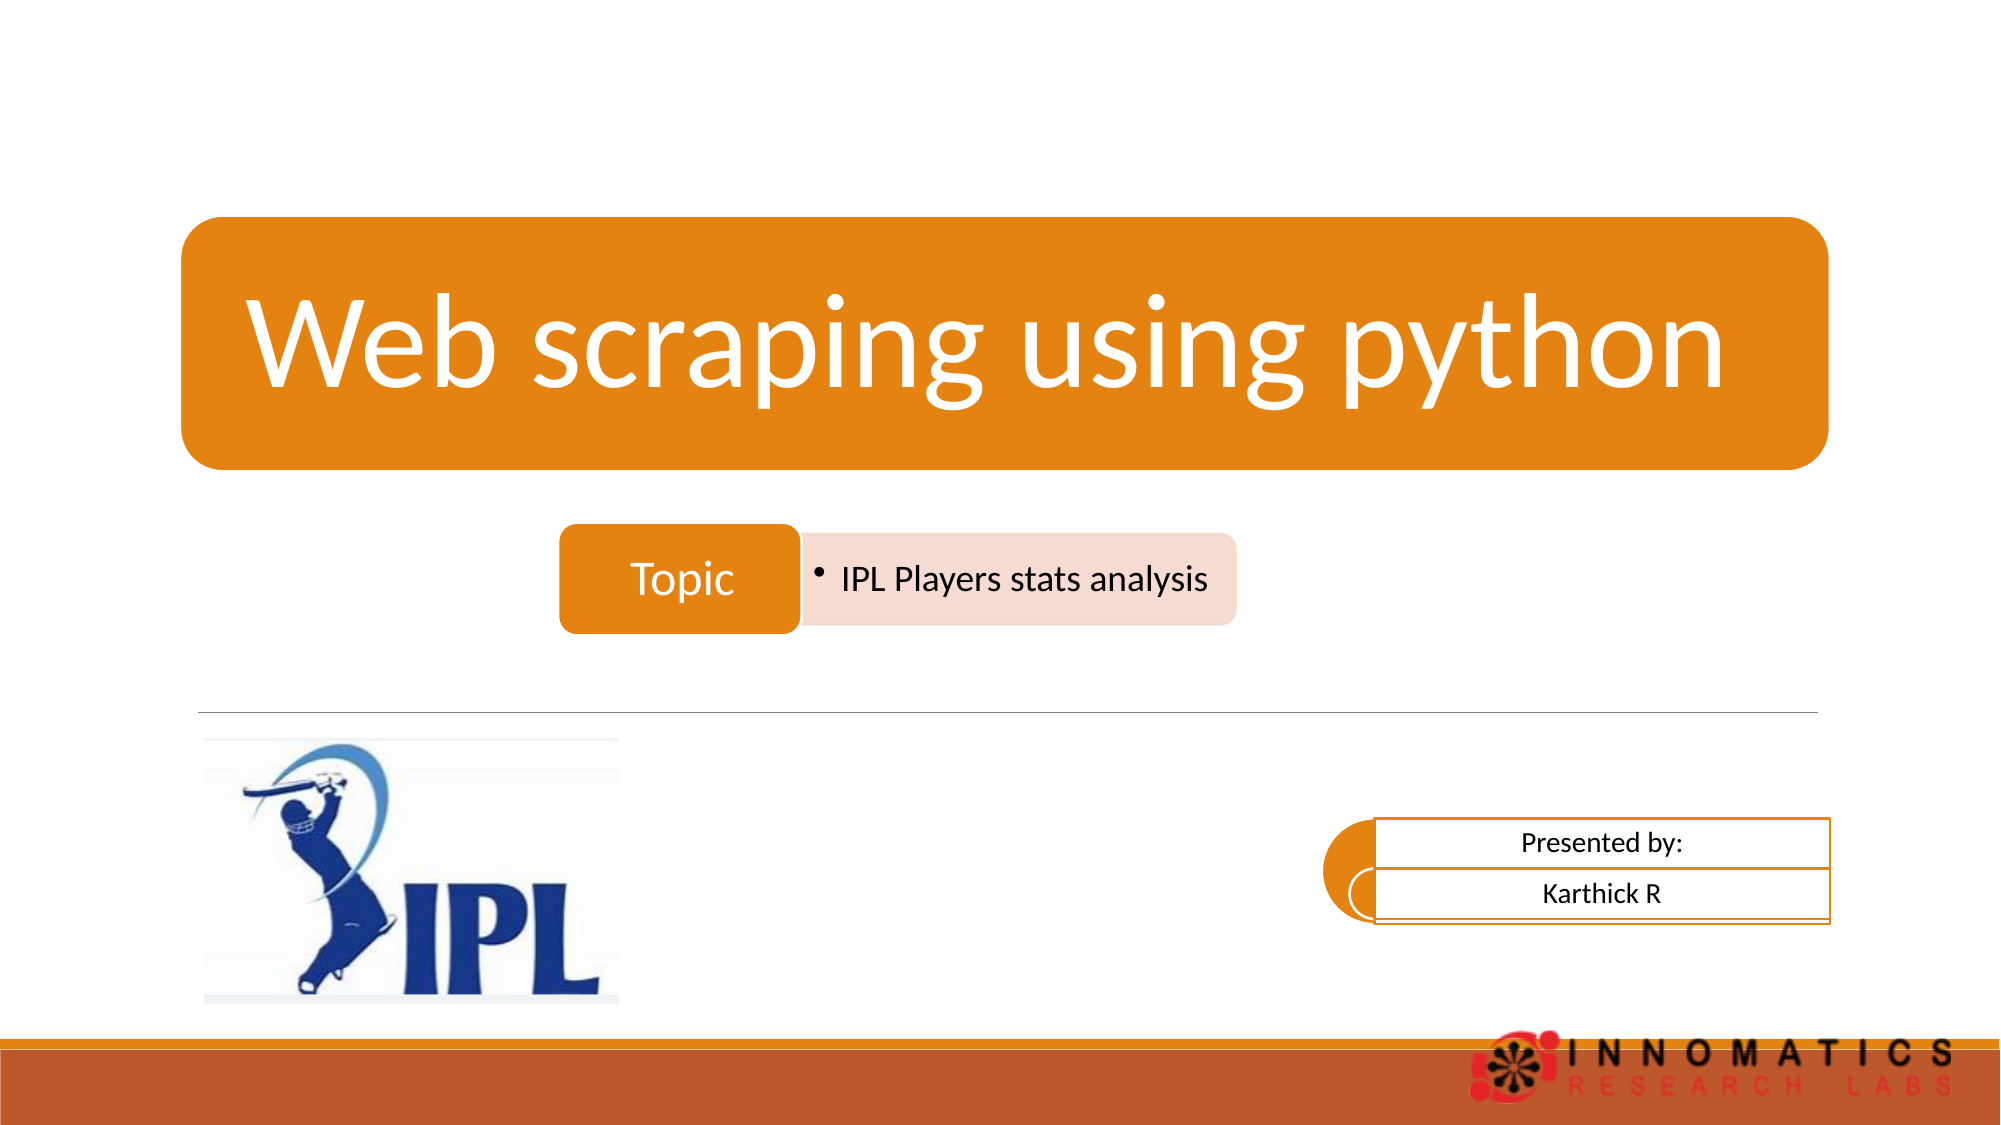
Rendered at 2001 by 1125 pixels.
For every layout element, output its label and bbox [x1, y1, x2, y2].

picture [203, 737, 619, 1005]
text_box [557, 522, 1236, 636]
text_box [1321, 817, 1831, 925]
text_box [179, 123, 1831, 563]
picture [1445, 1014, 1975, 1125]
